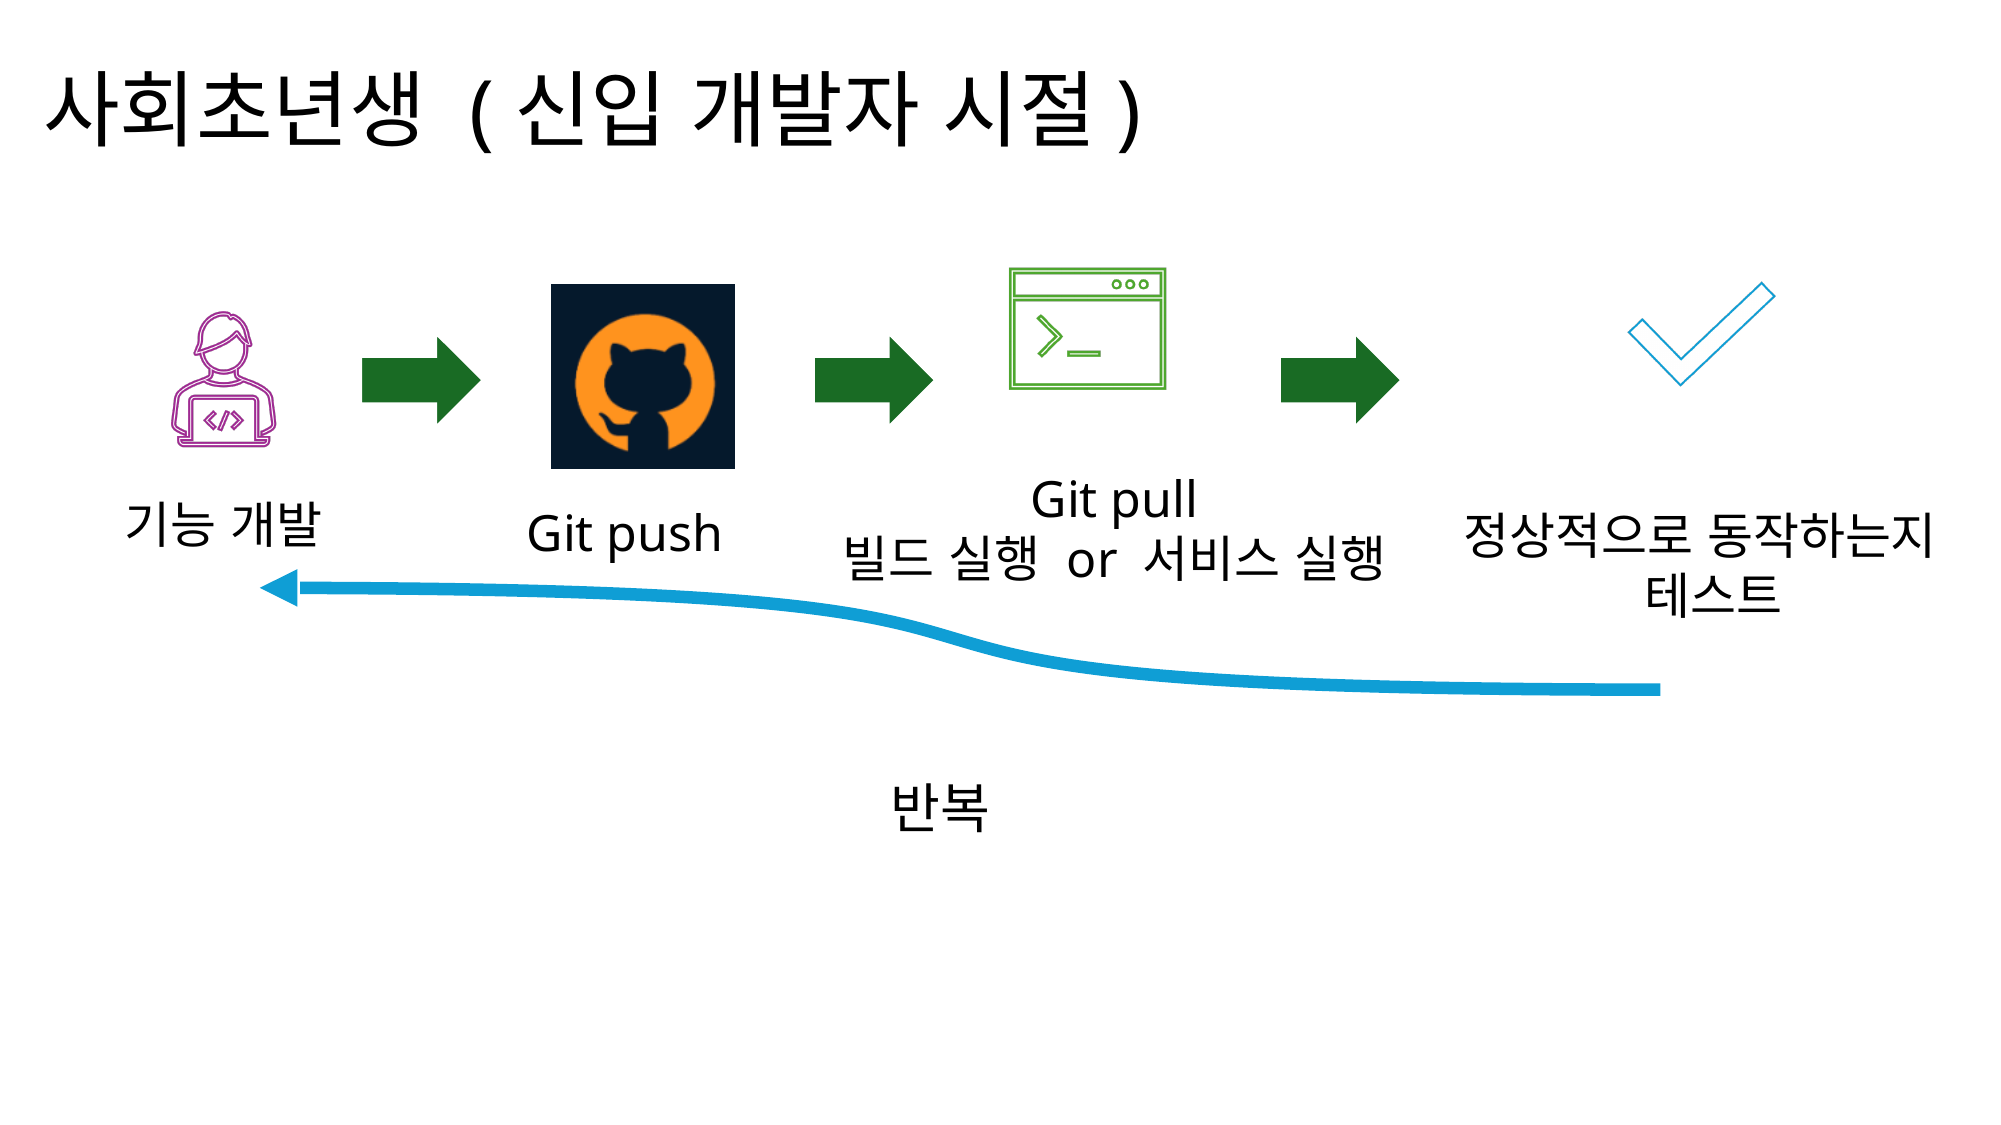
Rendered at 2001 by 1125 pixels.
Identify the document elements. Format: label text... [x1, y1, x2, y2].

text_box 반복 [875, 767, 908, 848]
picture [148, 298, 300, 450]
text_box 정상적으로 동작하는지 테스트 [1448, 496, 1952, 632]
picture [1625, 258, 1777, 410]
text_box Git pull 빌드 실행 or 서비스 실행 [827, 459, 908, 595]
picture [1012, 235, 1181, 421]
text_box 사회초년생 (신입 개발자 시절) [28, 60, 908, 279]
picture [551, 284, 736, 470]
text_box Git push [511, 493, 739, 569]
text_box [357, 326, 487, 435]
text_box [1276, 326, 1406, 435]
text_box [810, 326, 908, 435]
text_box 기능 개발 [110, 485, 338, 561]
text_box 사회초년생 (신입 개발자 시절) [1012, 60, 1754, 279]
text_box Git pull 빌드 실행 or 서비스 실행 [1012, 459, 1402, 595]
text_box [908, 0, 1012, 1125]
